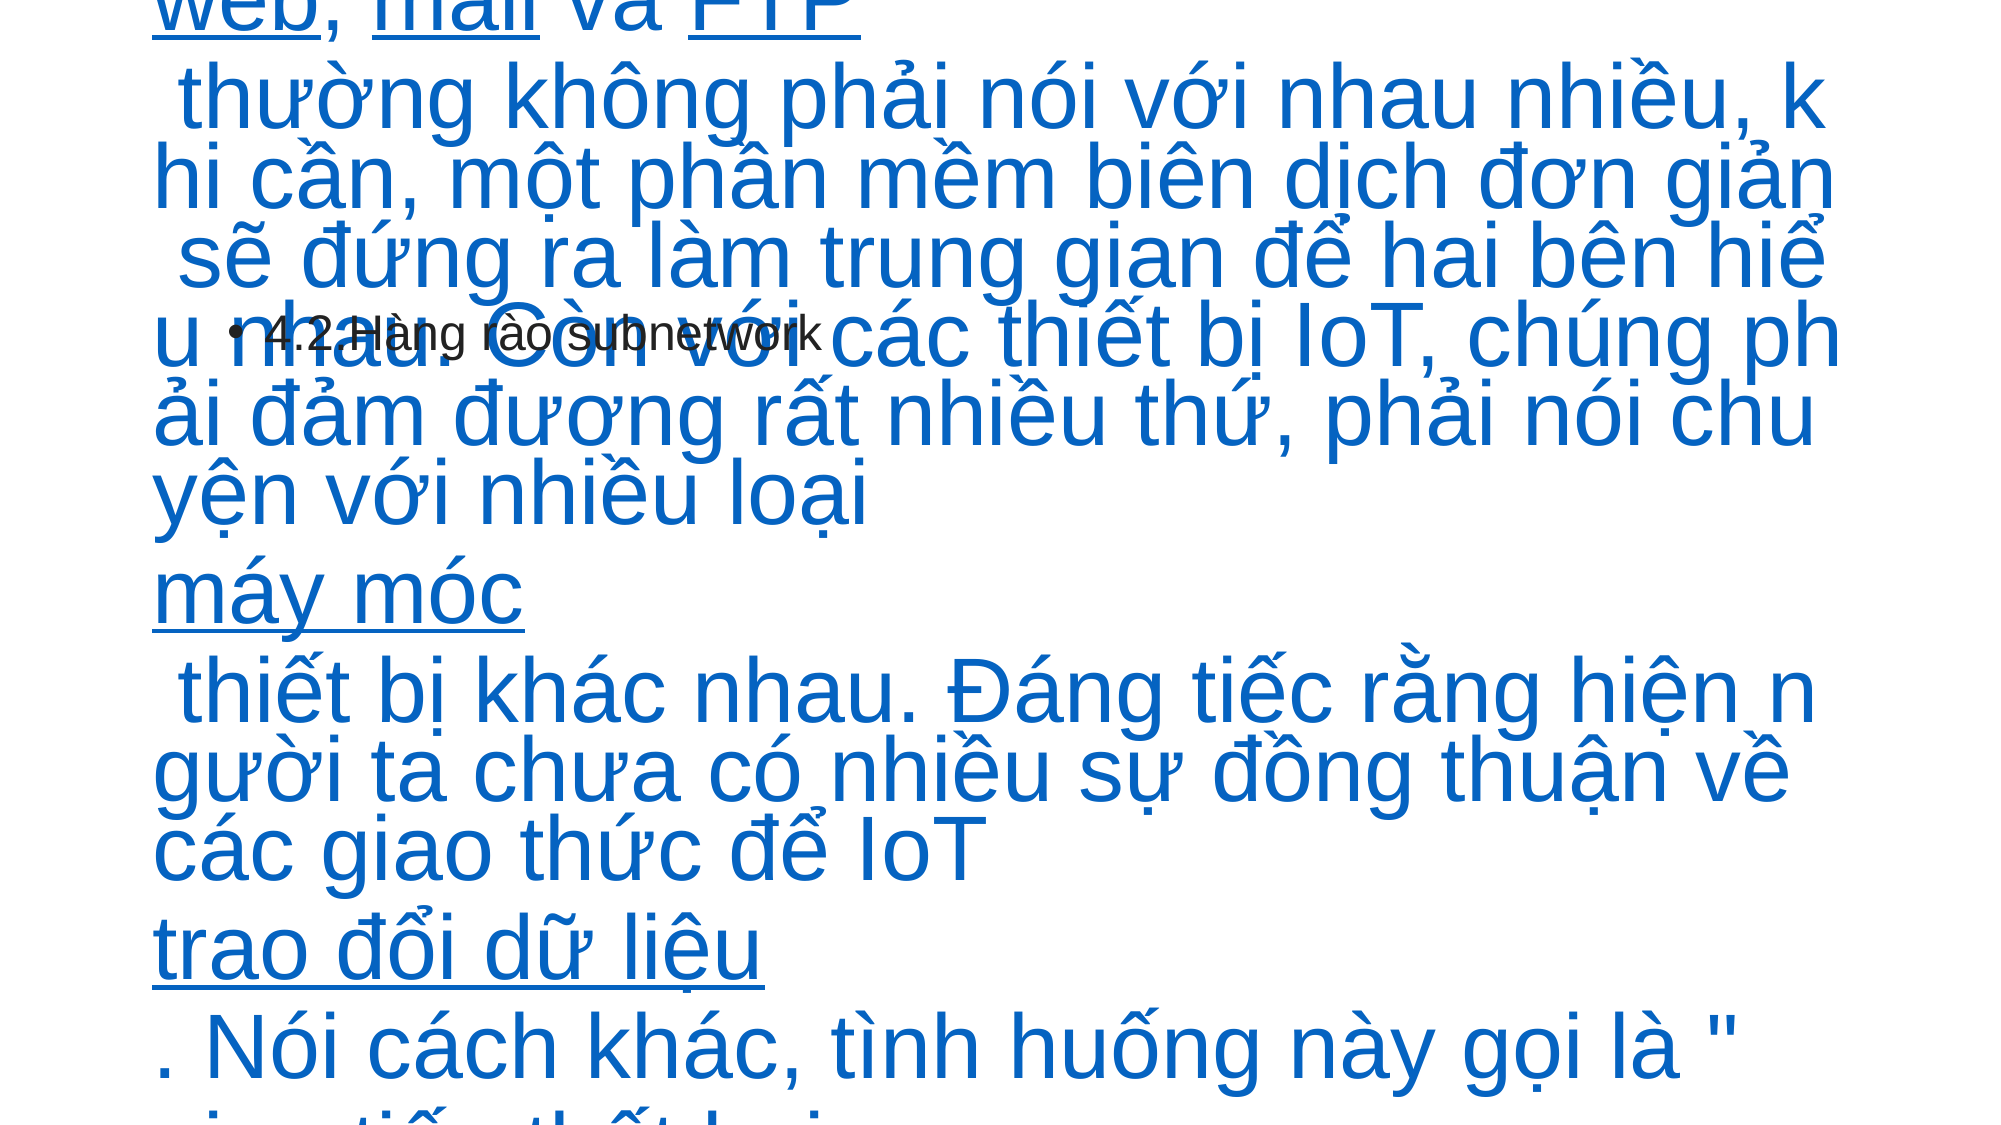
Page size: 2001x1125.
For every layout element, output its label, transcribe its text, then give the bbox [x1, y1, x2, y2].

title Những giao thức như thế này hoạt động ổn bởi các máy chủ web, mail và FTP thường không phải nói với nhau nhiều, khi cần, một phần mềm biên dịch đơn giản sẽ đứng ra làm trung gian để hai bên hiểu nhau. Còn với các thiết bị IoT, chúng phải đảm đương rất nhiều thứ, phải nói chuyện với nhiều loại máy móc thiết bị khác nhau. Đáng tiếc rằng hiện người ta chưa có nhiều sự đồng thuận về các giao thức để IoT trao đổi dữ liệu. Nói cách khác, tình huống này gọi là "giao tiếp thất bại", một bên nói nhưng bên kia không thể nghe. [137, 59, 1863, 278]
list 4.2.Hàng rào subnetwork [137, 299, 1863, 1014]
